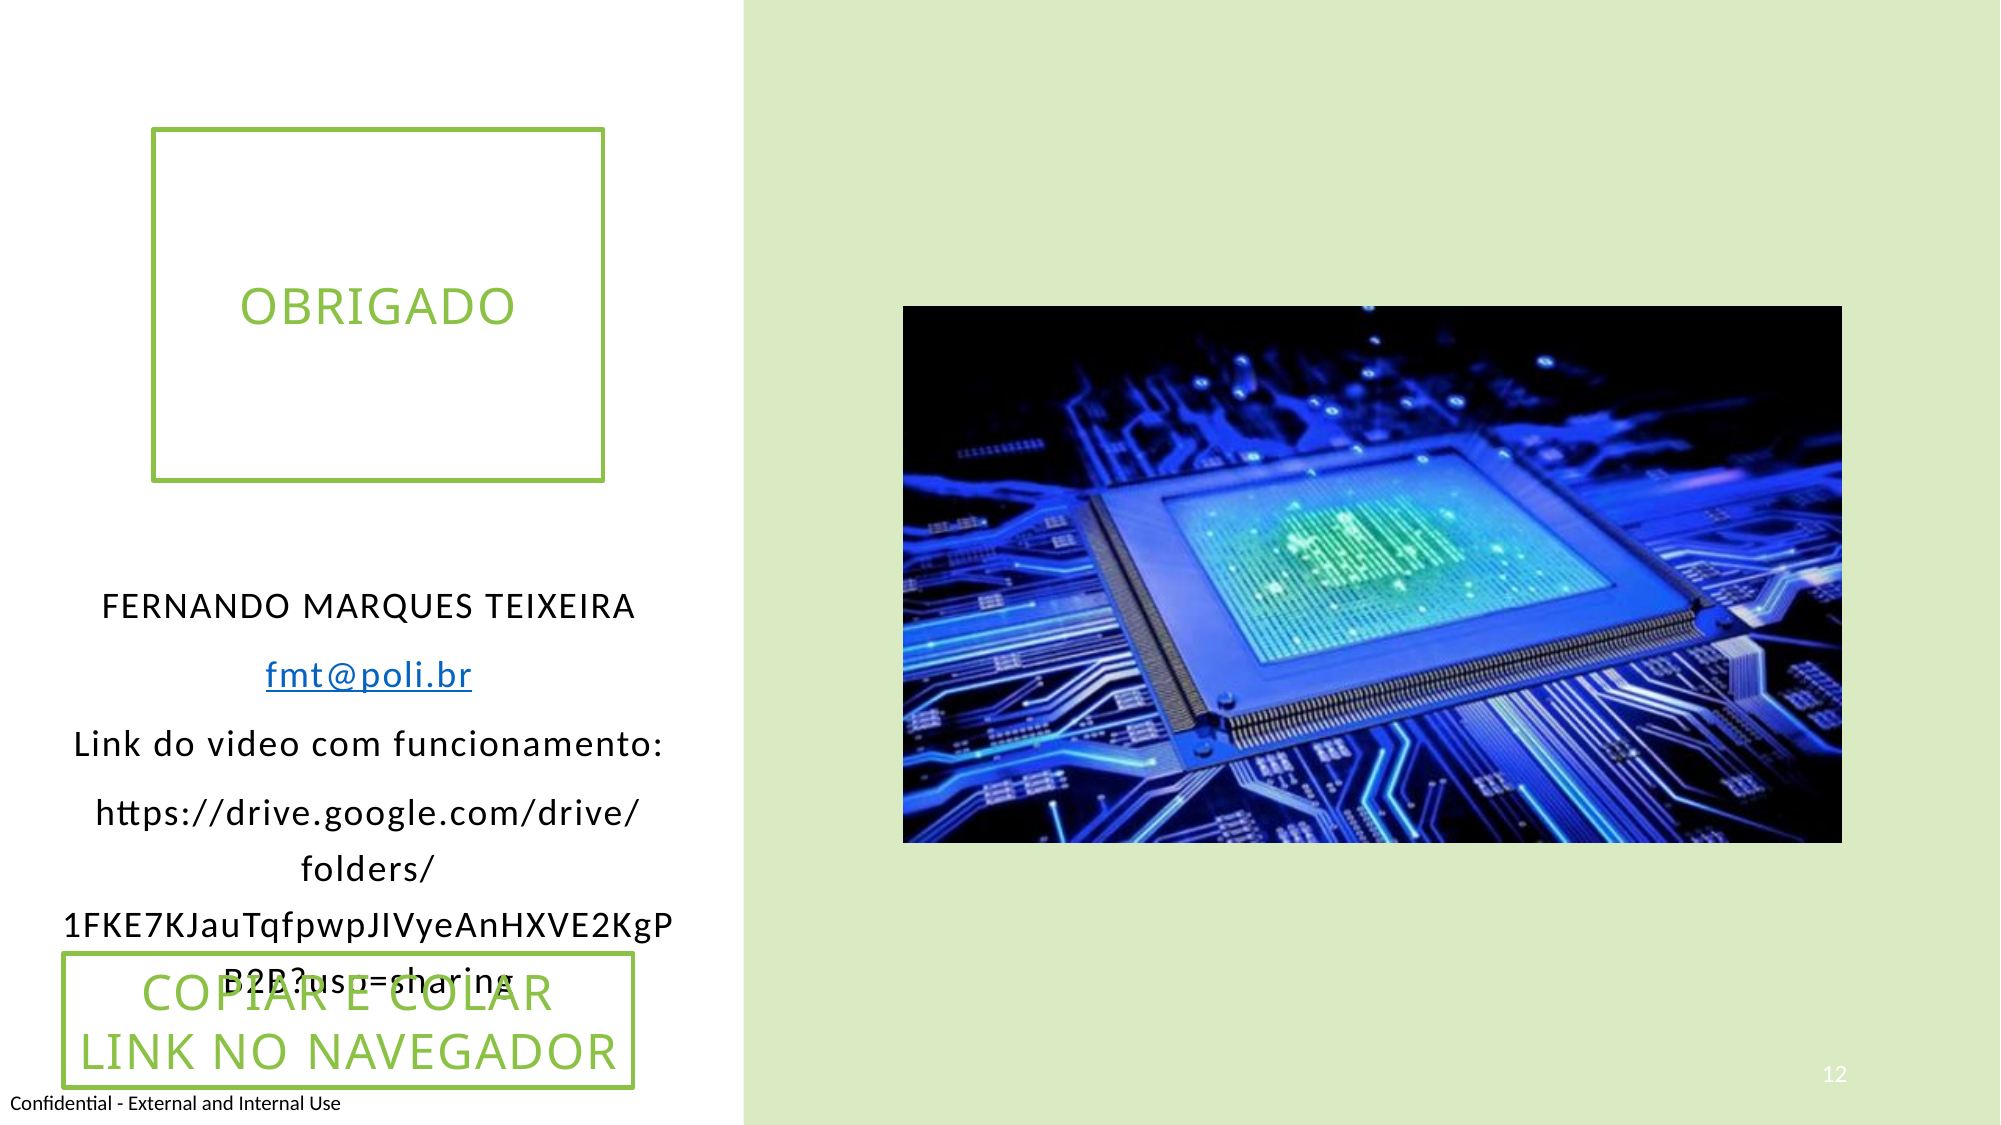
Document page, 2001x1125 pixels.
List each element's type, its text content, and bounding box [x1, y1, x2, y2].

list FERNANDO MARQUES TEIXEIRA fmt@poli.br Link do video com funcionamento: https://drive.google.com/drive/folders/1FKE7KJauTqfpwpJIVyeAnHXVE2KgPB2B?usp=sharing [36, 562, 702, 1043]
slide_number 12 [1412, 1042, 1863, 1103]
title obrigado [151, 127, 605, 483]
text_box Copiar e colar link no navegador [63, 953, 634, 1088]
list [903, 306, 1842, 843]
